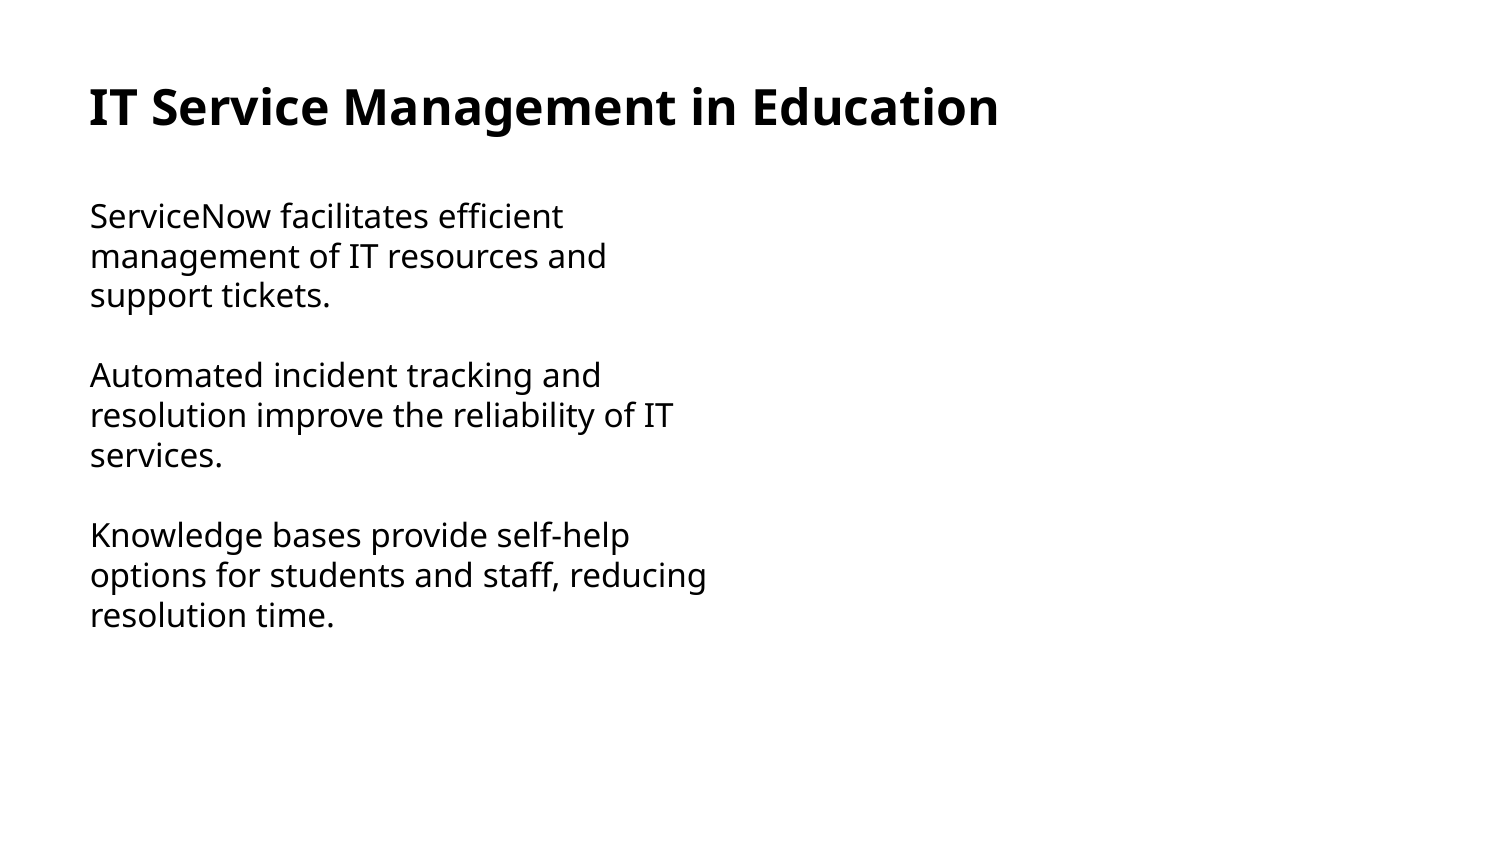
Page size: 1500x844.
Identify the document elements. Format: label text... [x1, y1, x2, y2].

text_box ServiceNow facilitates efficient management of IT resources and support tickets. Automated incident tracking and resolution improve the reliability of IT services. Knowledge bases provide self-help options for students and staff, reducing resolution time. [74, 187, 750, 713]
text_box IT Service Management in Education [74, 37, 1425, 173]
